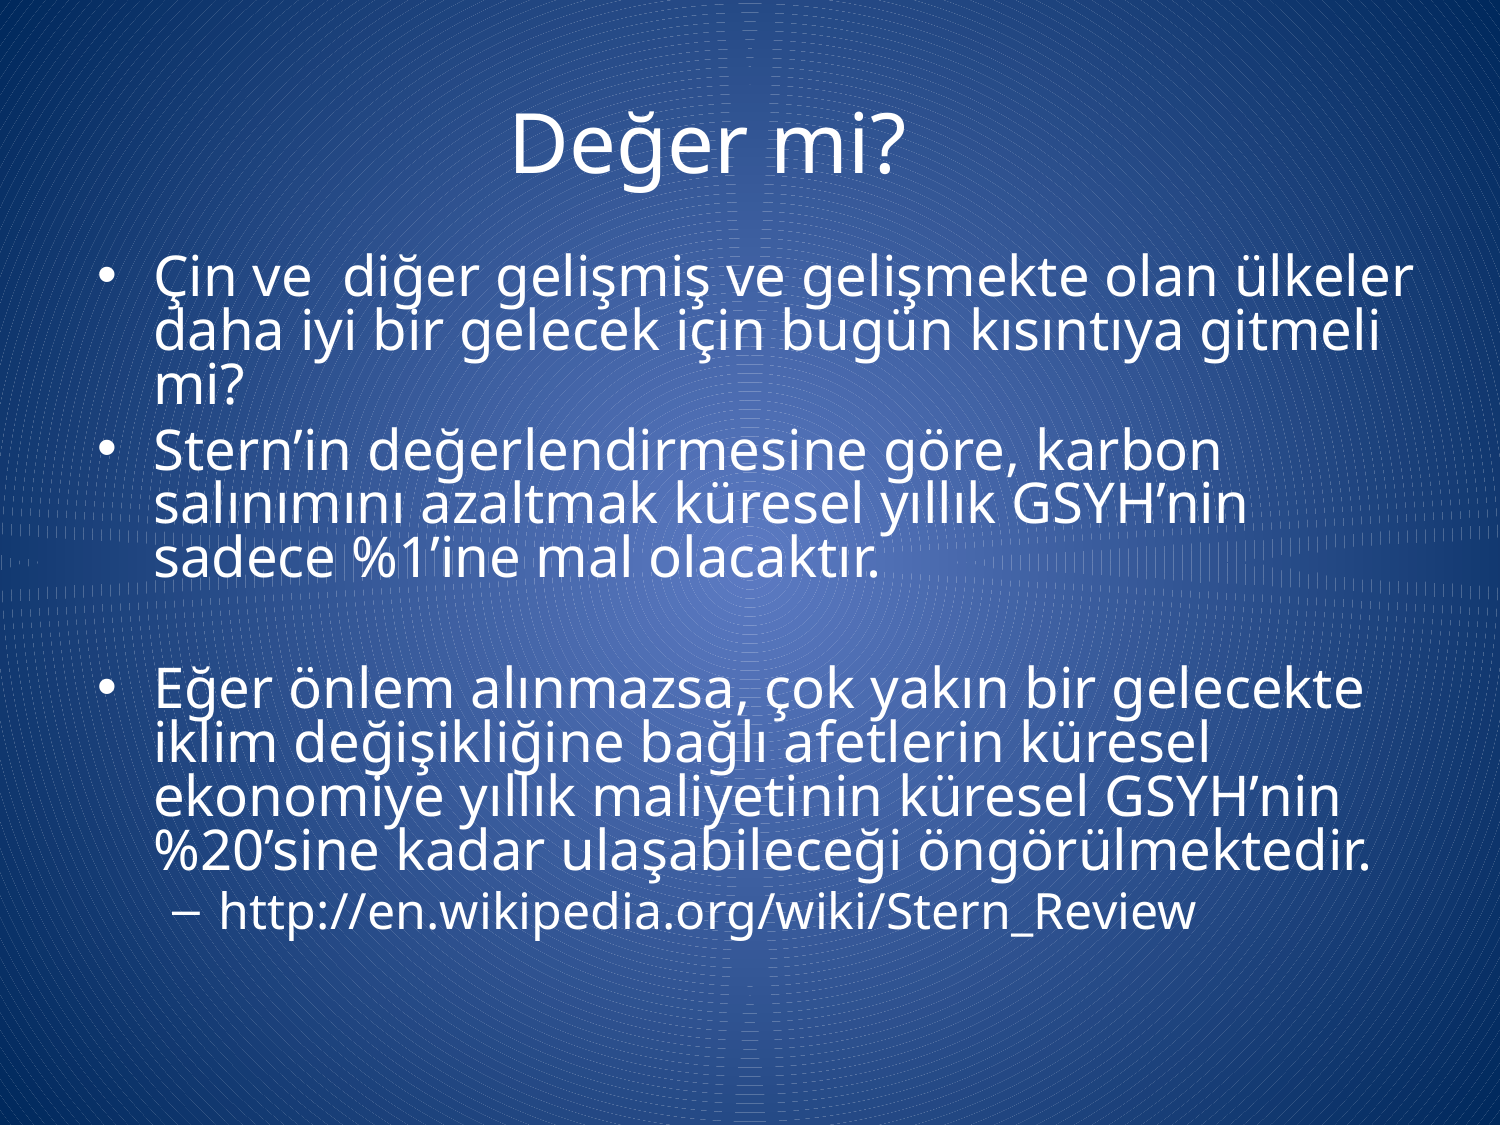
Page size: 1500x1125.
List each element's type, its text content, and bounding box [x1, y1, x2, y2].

list Çin ve diğer gelişmiş ve gelişmekte olan ülkeler daha iyi bir gelecek için bugün kısıntıya gitmeli mi? Stern’in değerlendirmesine göre, karbon salınımını azaltmak küresel yıllık GSYH’nin sadece %1’ine mal olacaktır. Eğer önlem alınmazsa, çok yakın bir gelecekte iklim değişikliğine bağlı afetlerin küresel ekonomiye yıllık maliyetinin küresel GSYH’nin %20’sine kadar ulaşabileceği öngörülmektedir. http://en.wikipedia.org/wiki/Stern_Review [81, 245, 1441, 1038]
title Değer mi? [70, 46, 1346, 235]
